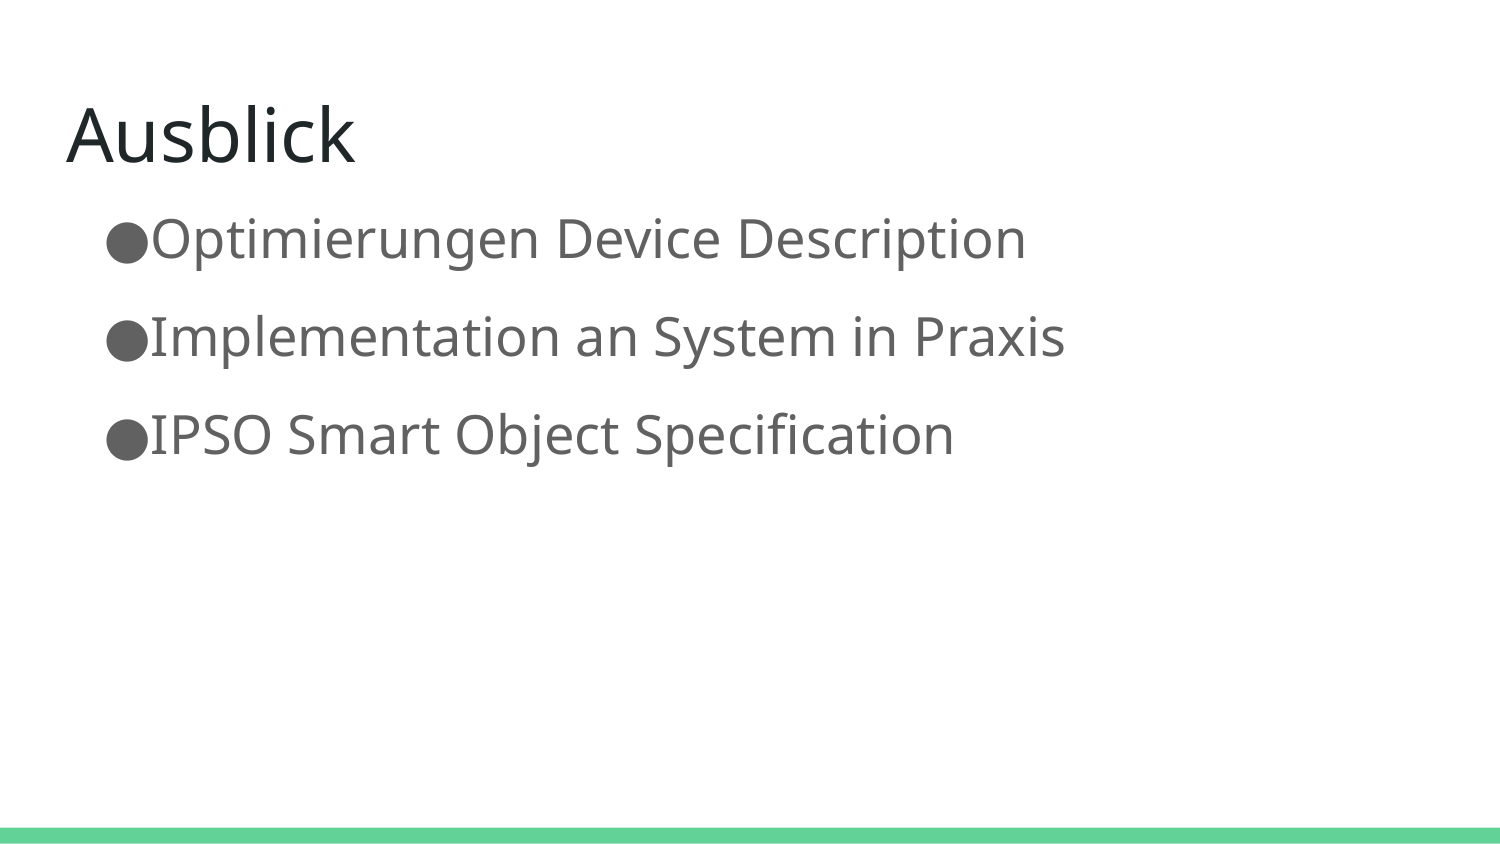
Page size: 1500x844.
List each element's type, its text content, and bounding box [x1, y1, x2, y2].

title Ausblick [51, 72, 1449, 167]
list Optimierungen Device Description Implementation an System in Praxis IPSO Smart Object Specification [51, 189, 1449, 750]
